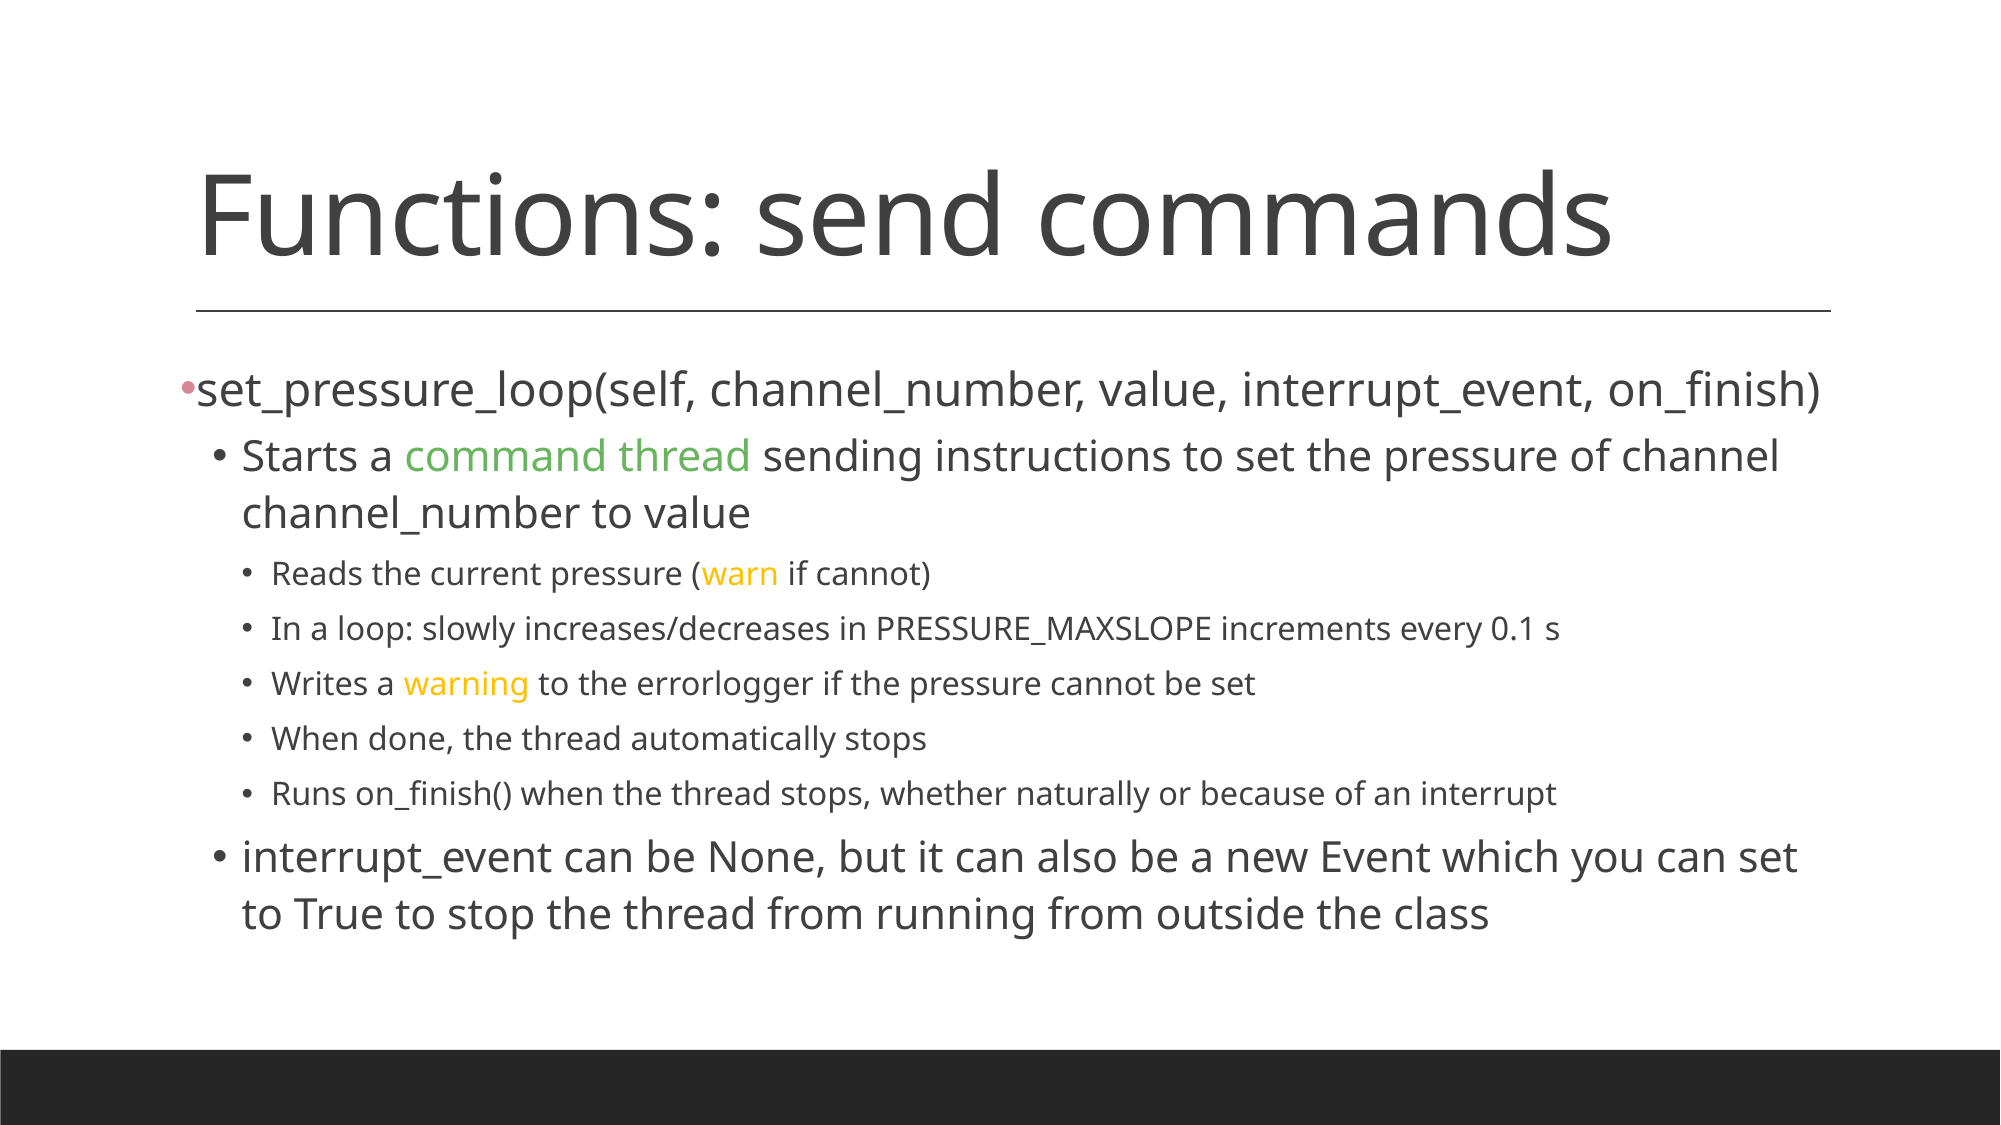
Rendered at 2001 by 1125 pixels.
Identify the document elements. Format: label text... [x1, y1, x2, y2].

list set_pressure_loop(self, channel_number, value, interrupt_event, on_finish) Starts a command thread sending instructions to set the pressure of channel channel_number to value Reads the current pressure (warn if cannot) In a loop: slowly increases/decreases in PRESSURE_MAXSLOPE increments every 0.1 s Writes a warning to the errorlogger if the pressure cannot be set When done, the thread automatically stops Runs on_finish() when the thread stops, whether naturally or because of an interrupt interrupt_event can be None, but it can also be a new Event which you can set to True to stop the thread from running from outside the class [180, 345, 1830, 963]
title Functions: send commands [180, 47, 1830, 285]
